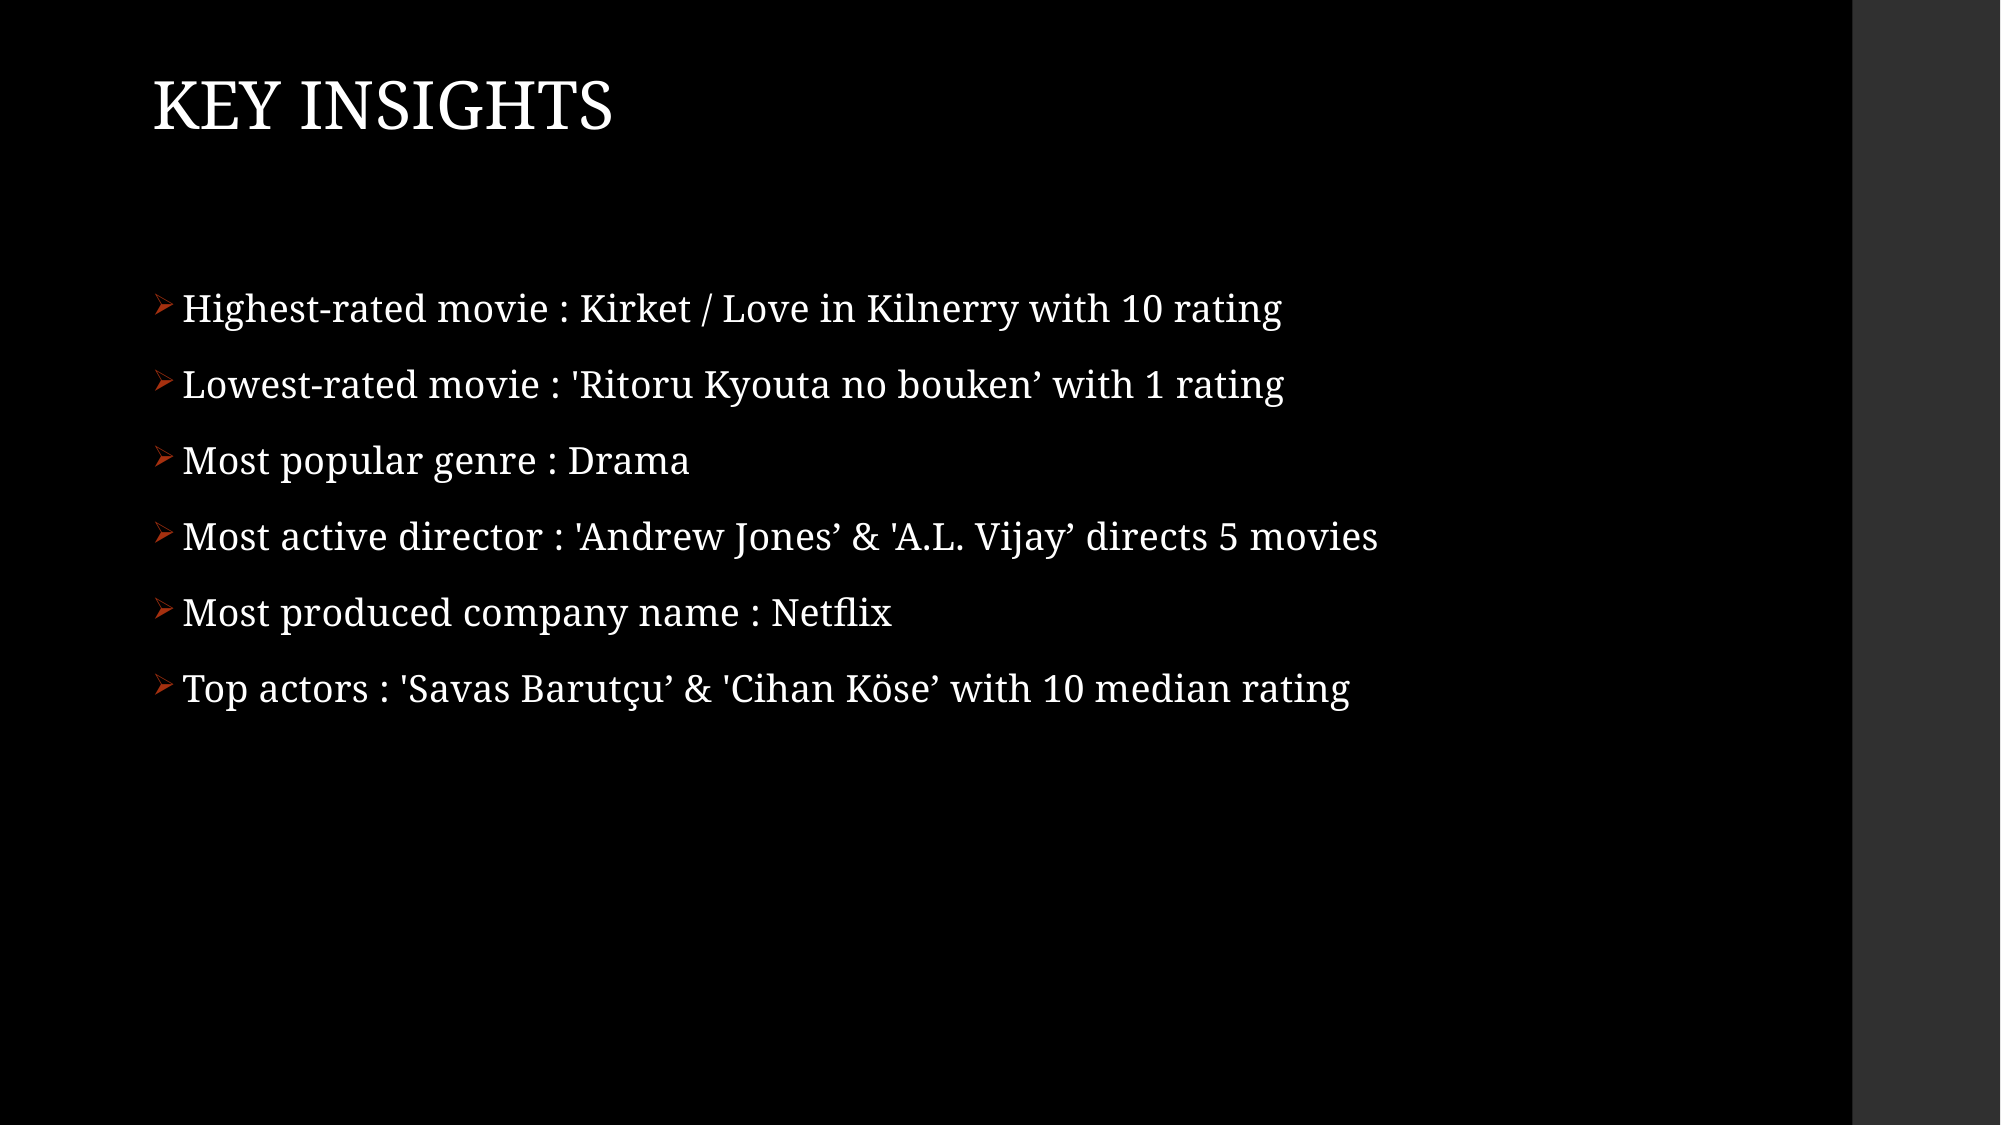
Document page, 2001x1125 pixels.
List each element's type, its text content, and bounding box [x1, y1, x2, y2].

list KEY INSIGHTS Highest-rated movie : Kirket / Love in Kilnerry with 10 rating Lowest-rated movie : 'Ritoru Kyouta no bouken’ with 1 rating Most popular genre : Drama Most active director : 'Andrew Jones’ & 'A.L. Vijay’ directs 5 movies Most produced company name : Netflix Top actors : 'Savas Barutçu’ & 'Cihan Köse’ with 10 median rating [137, 61, 1863, 1014]
